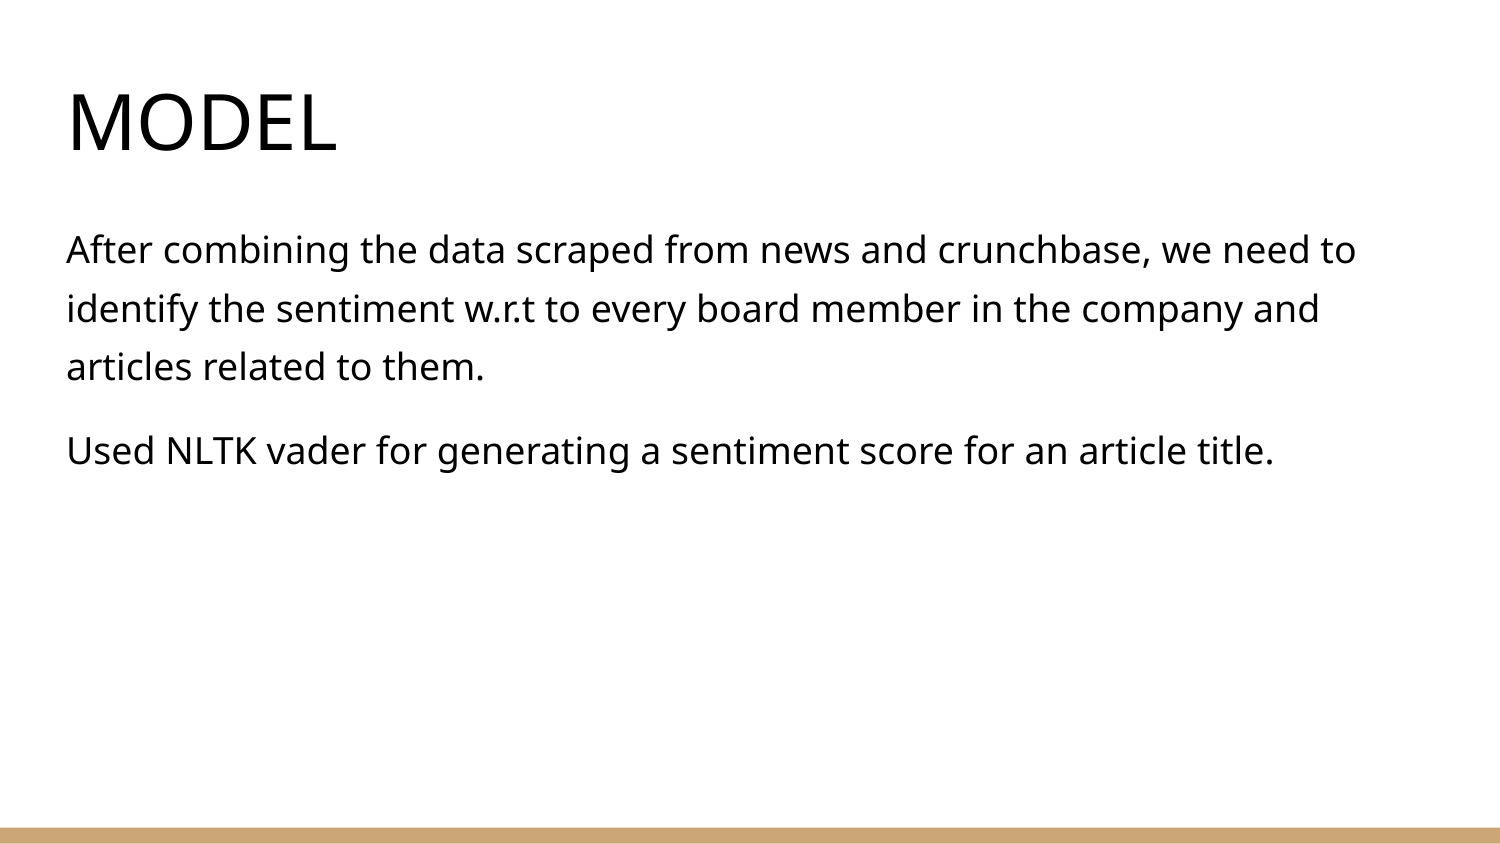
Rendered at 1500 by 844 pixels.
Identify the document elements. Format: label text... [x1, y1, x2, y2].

title MODEL [51, 51, 1449, 189]
list After combining the data scraped from news and crunchbase, we need to identify the sentiment w.r.t to every board member in the company and articles related to them. Used NLTK vader for generating a sentiment score for an article title. [51, 200, 1449, 752]
